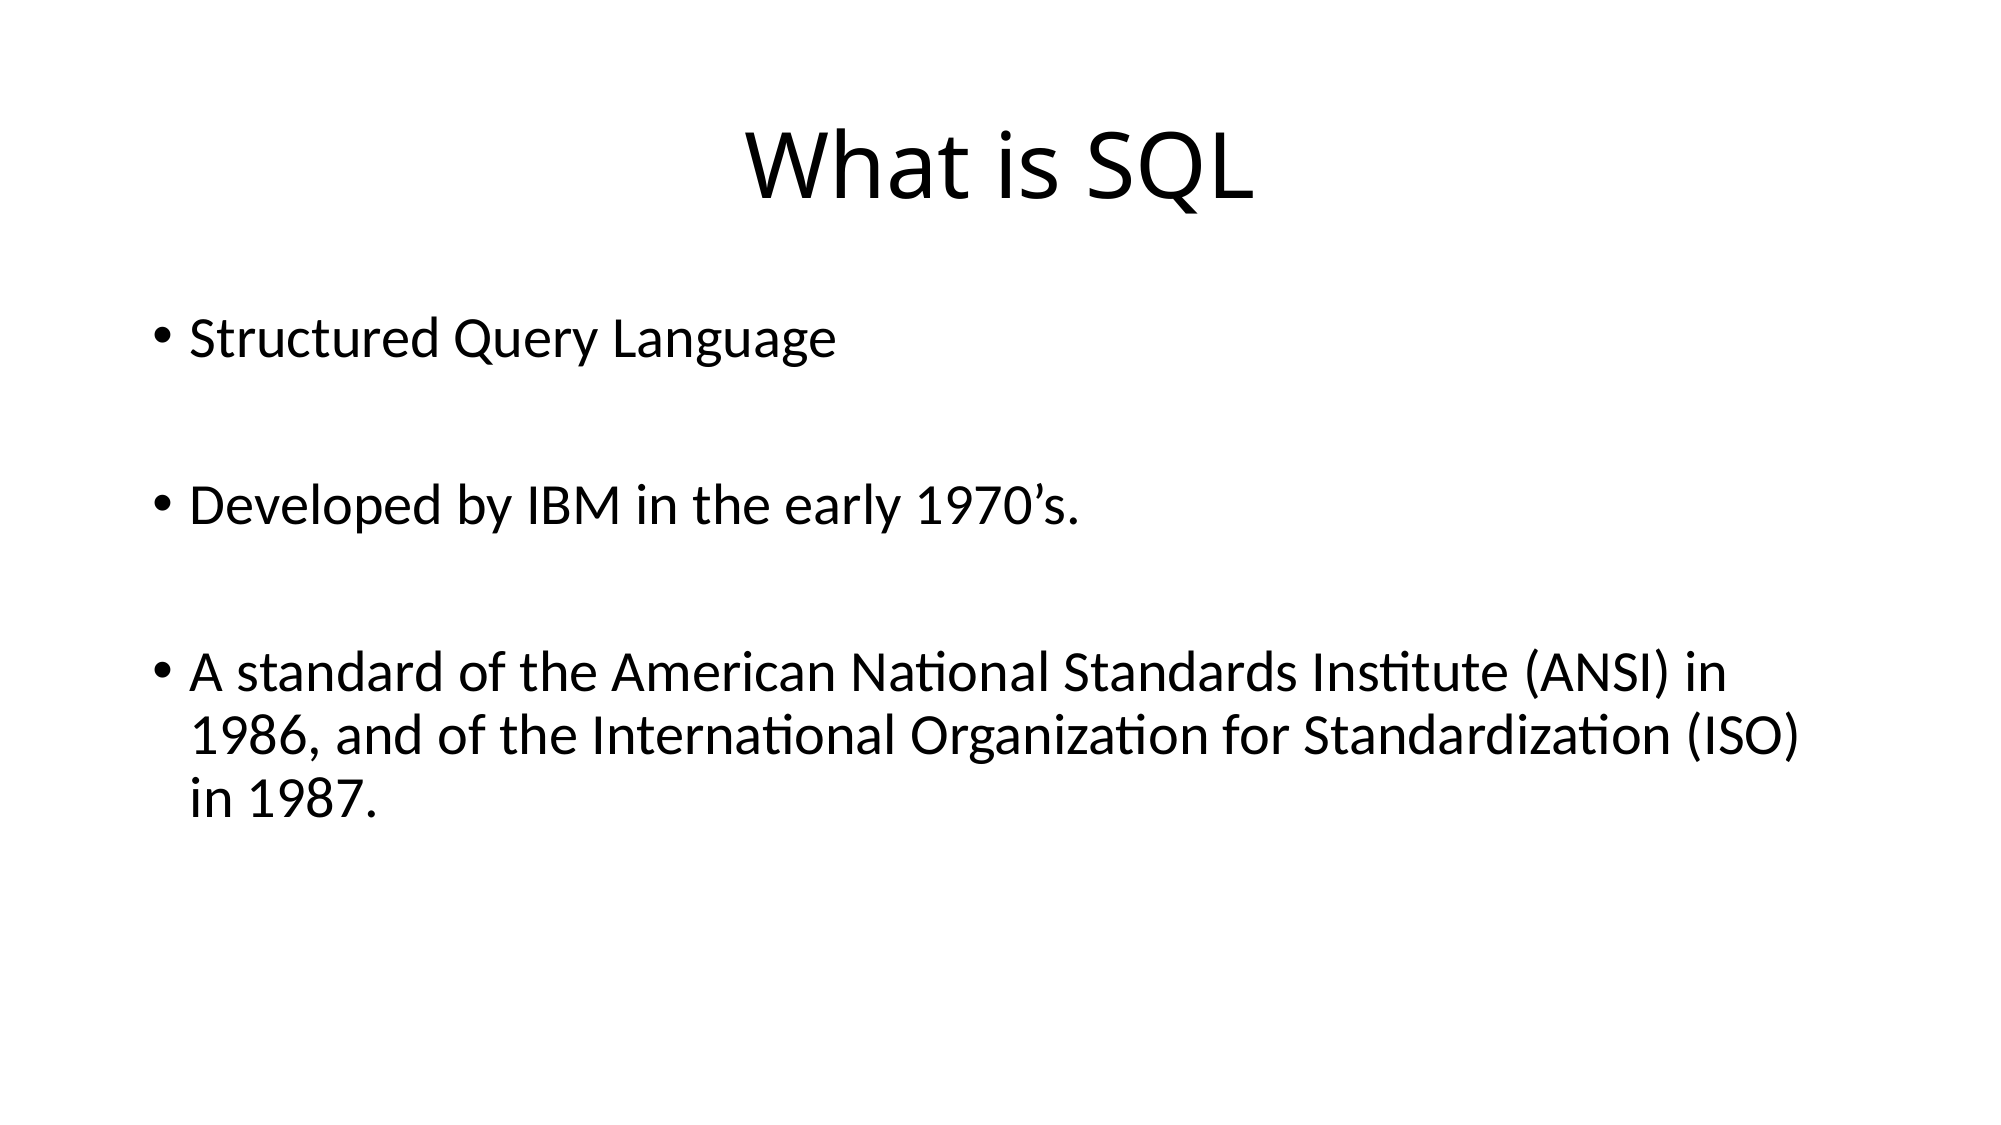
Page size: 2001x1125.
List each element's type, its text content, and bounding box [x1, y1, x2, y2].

list Structured Query Language Developed by IBM in the early 1970’s. A standard of the American National Standards Institute (ANSI) in 1986, and of the International Organization for Standardization (ISO) in 1987. [137, 299, 1863, 1014]
title What is SQL [137, 59, 1863, 278]
